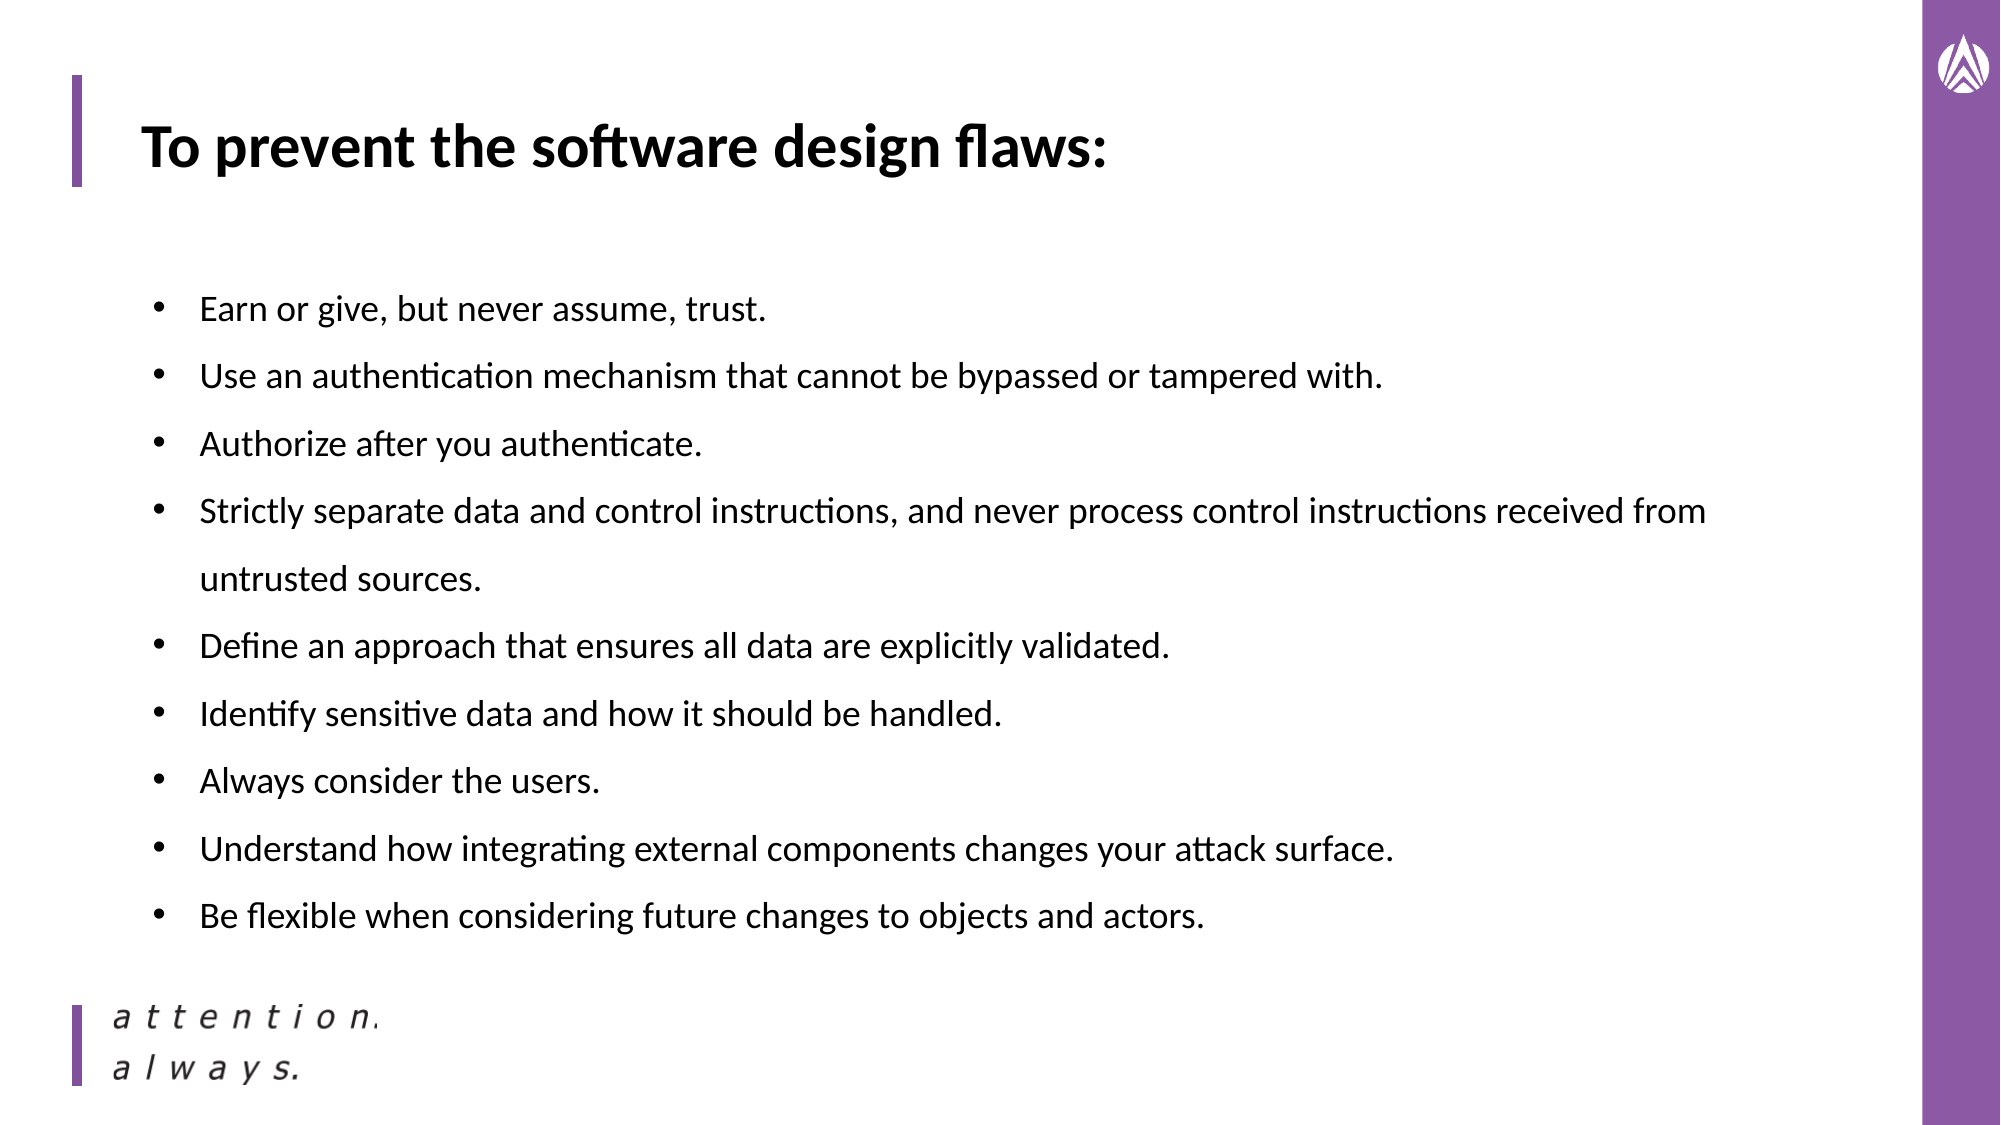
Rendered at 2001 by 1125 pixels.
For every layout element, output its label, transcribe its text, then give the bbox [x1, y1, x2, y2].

text_box Earn or give, but never assume, trust. Use an authentication mechanism that cannot be bypassed or tampered with. Authorize after you authenticate. Strictly separate data and control instructions, and never process control instructions received from untrusted sources. Define an approach that ensures all data are explicitly validated. Identify sensitive data and how it should be handled. Always consider the users. Understand how integrating external components changes your attack surface. Be flexible when considering future changes to objects and actors. [137, 253, 1812, 944]
title To prevent the software design flaws: [126, 106, 1874, 190]
picture [1935, 32, 1992, 95]
